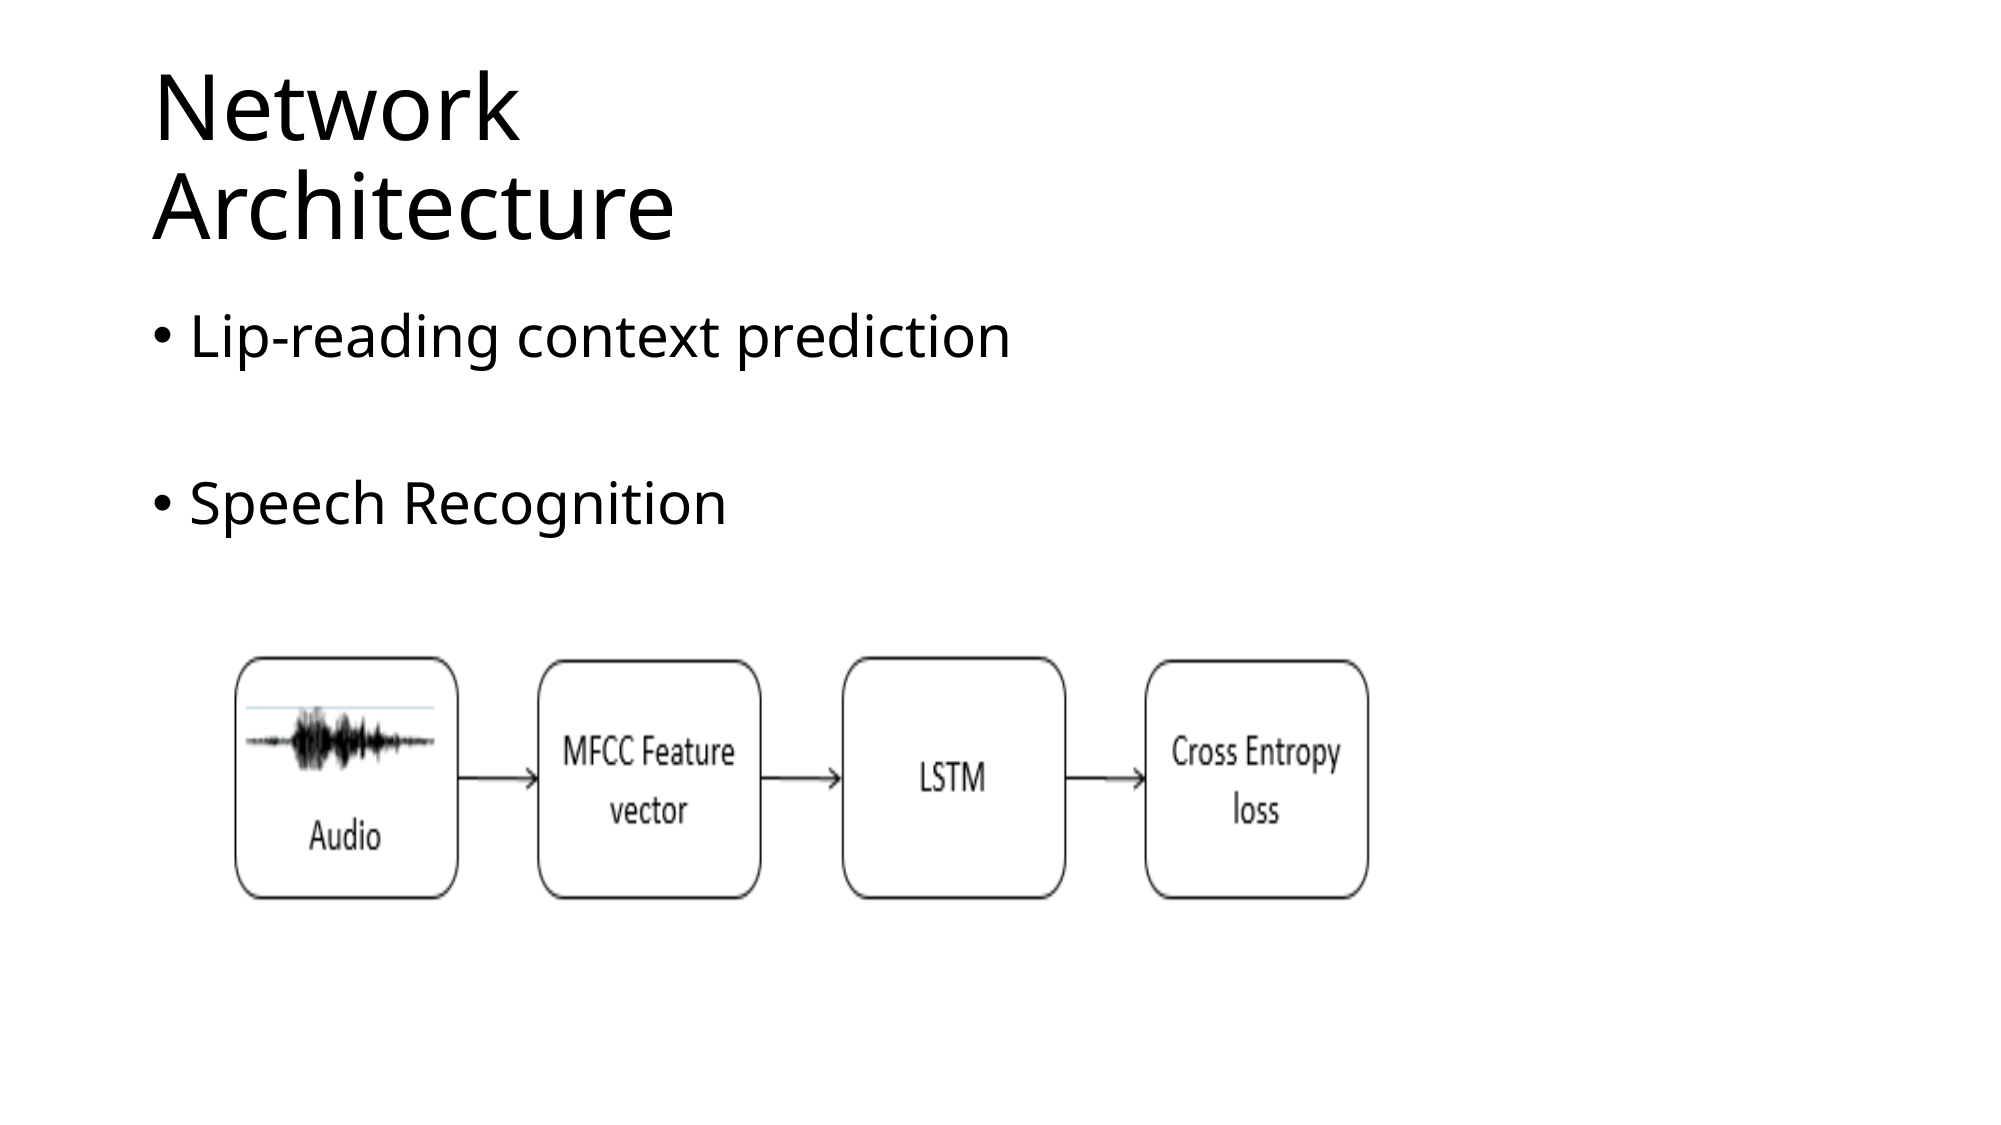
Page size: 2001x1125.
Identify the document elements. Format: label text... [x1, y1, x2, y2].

picture [220, 609, 1388, 944]
list Lip-reading context prediction Speech Recognition [137, 299, 1863, 1014]
title Network Architecture [137, 76, 1036, 244]
